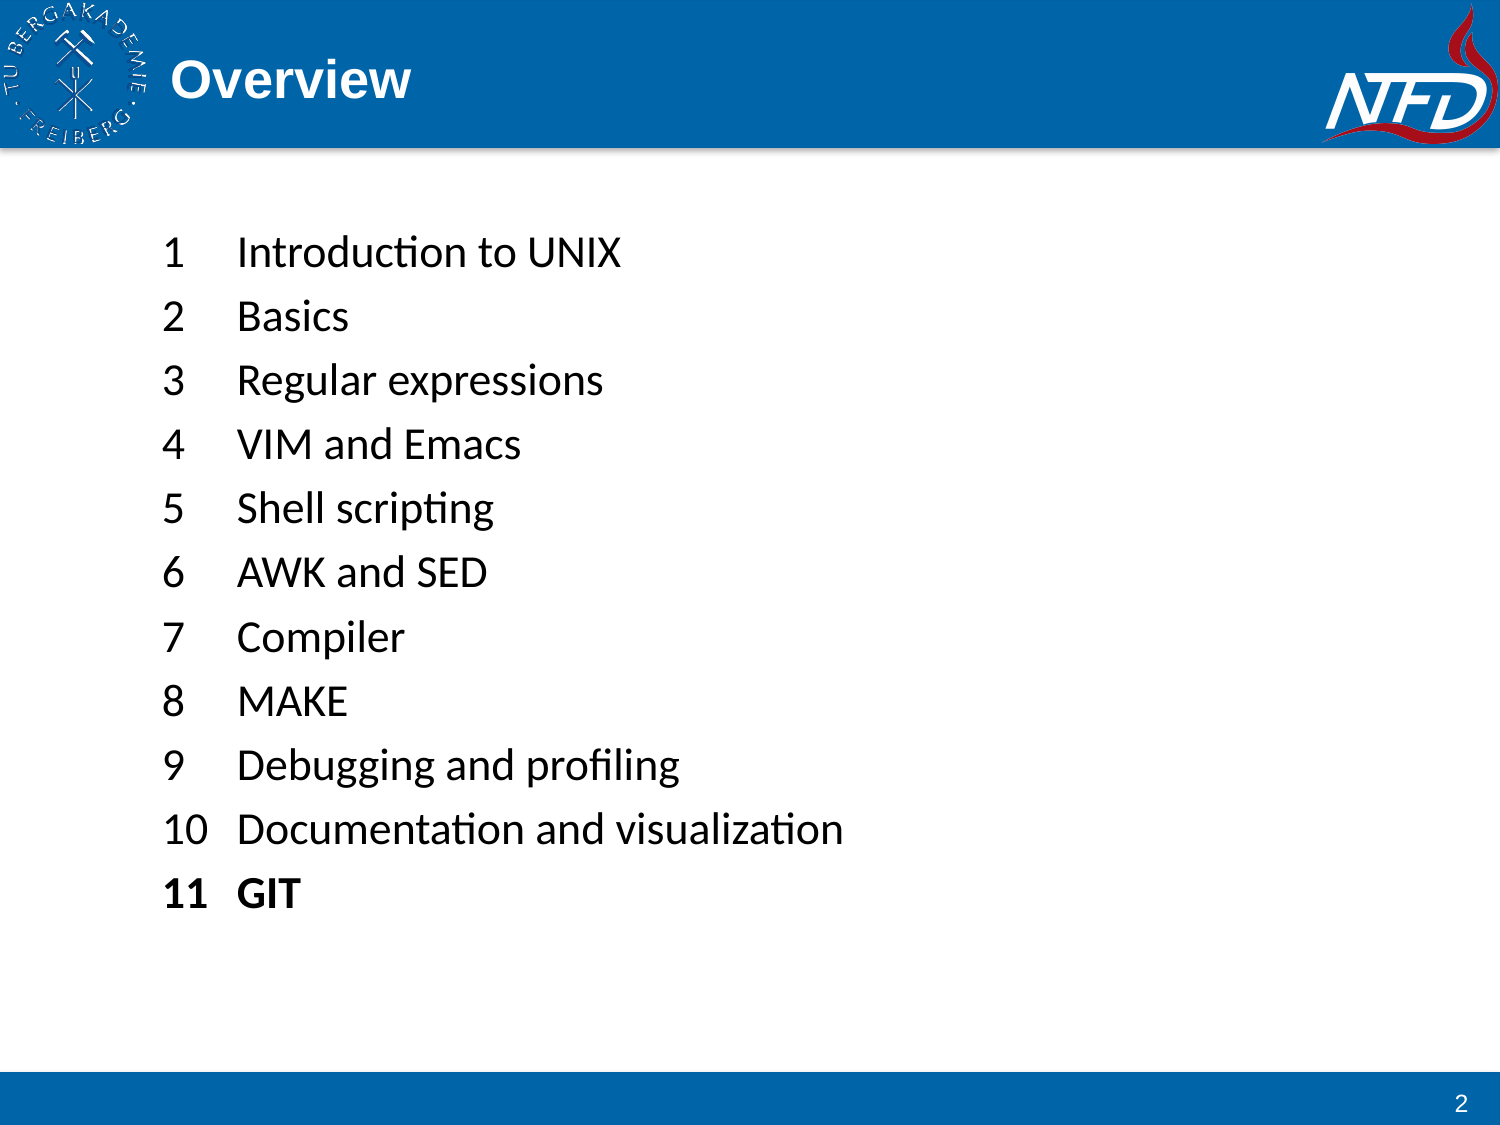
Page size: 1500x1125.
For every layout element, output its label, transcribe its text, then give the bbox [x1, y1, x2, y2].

list Introduction to UNIX Basics Regular expressions VIM and Emacs Shell scripting AWK and SED Compiler MAKE Debugging and profiling Documentation and visualization GIT [146, 213, 1294, 990]
title Overview [155, 19, 1313, 135]
picture [1321, 2, 1498, 144]
picture [5, 7, 142, 143]
